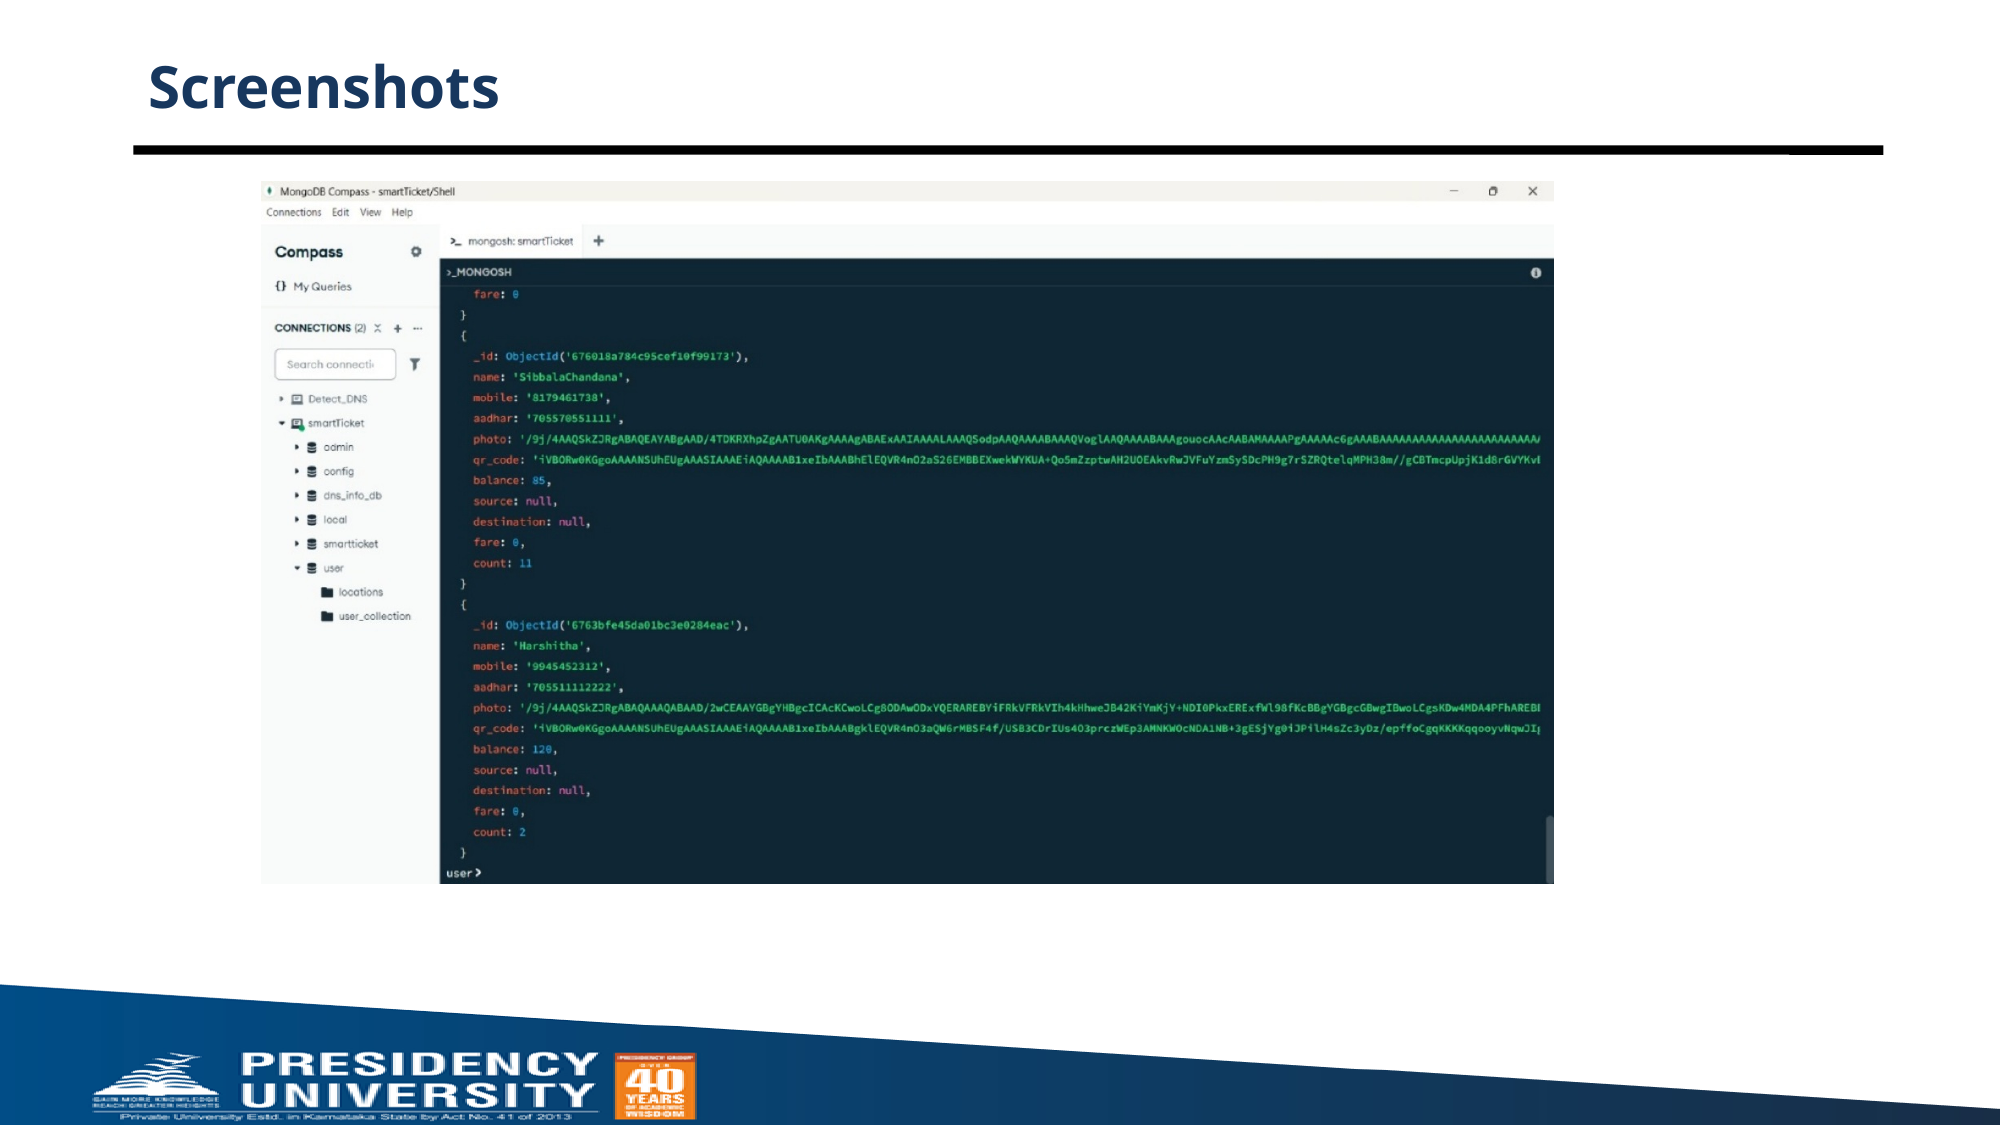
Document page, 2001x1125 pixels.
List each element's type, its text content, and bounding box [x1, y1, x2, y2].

picture [0, 982, 2000, 1125]
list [261, 181, 1554, 884]
title Screenshots [133, 45, 1884, 125]
